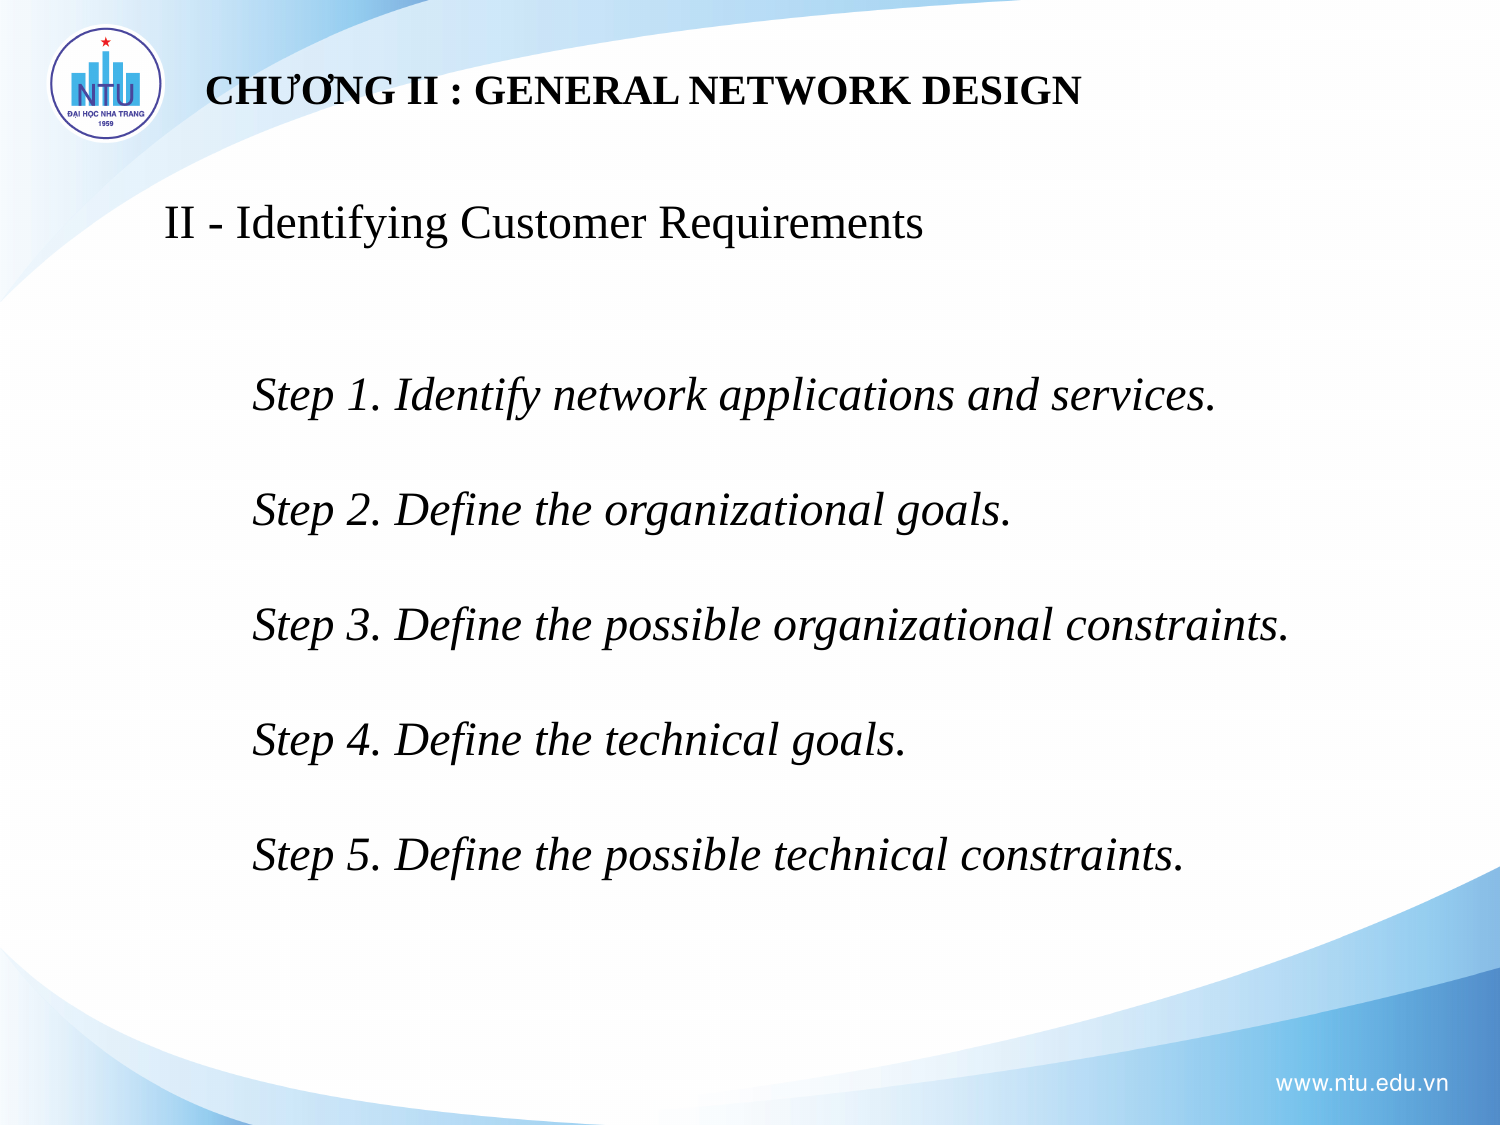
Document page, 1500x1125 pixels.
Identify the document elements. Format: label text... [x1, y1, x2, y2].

picture [0, 0, 1500, 1125]
text_box CHƯƠNG II : GENERAL NETWORK DESIGN [187, 37, 1100, 138]
text_box Step 1. Identify network applications and services. Step 2. Define the organizational goals. Step 3. Define the possible organizational constraints. Step 4. Define the technical goals. Step 5. Define the possible technical constraints. [237, 297, 1350, 888]
text_box II - Identifying Customer Requirements [149, 183, 953, 256]
